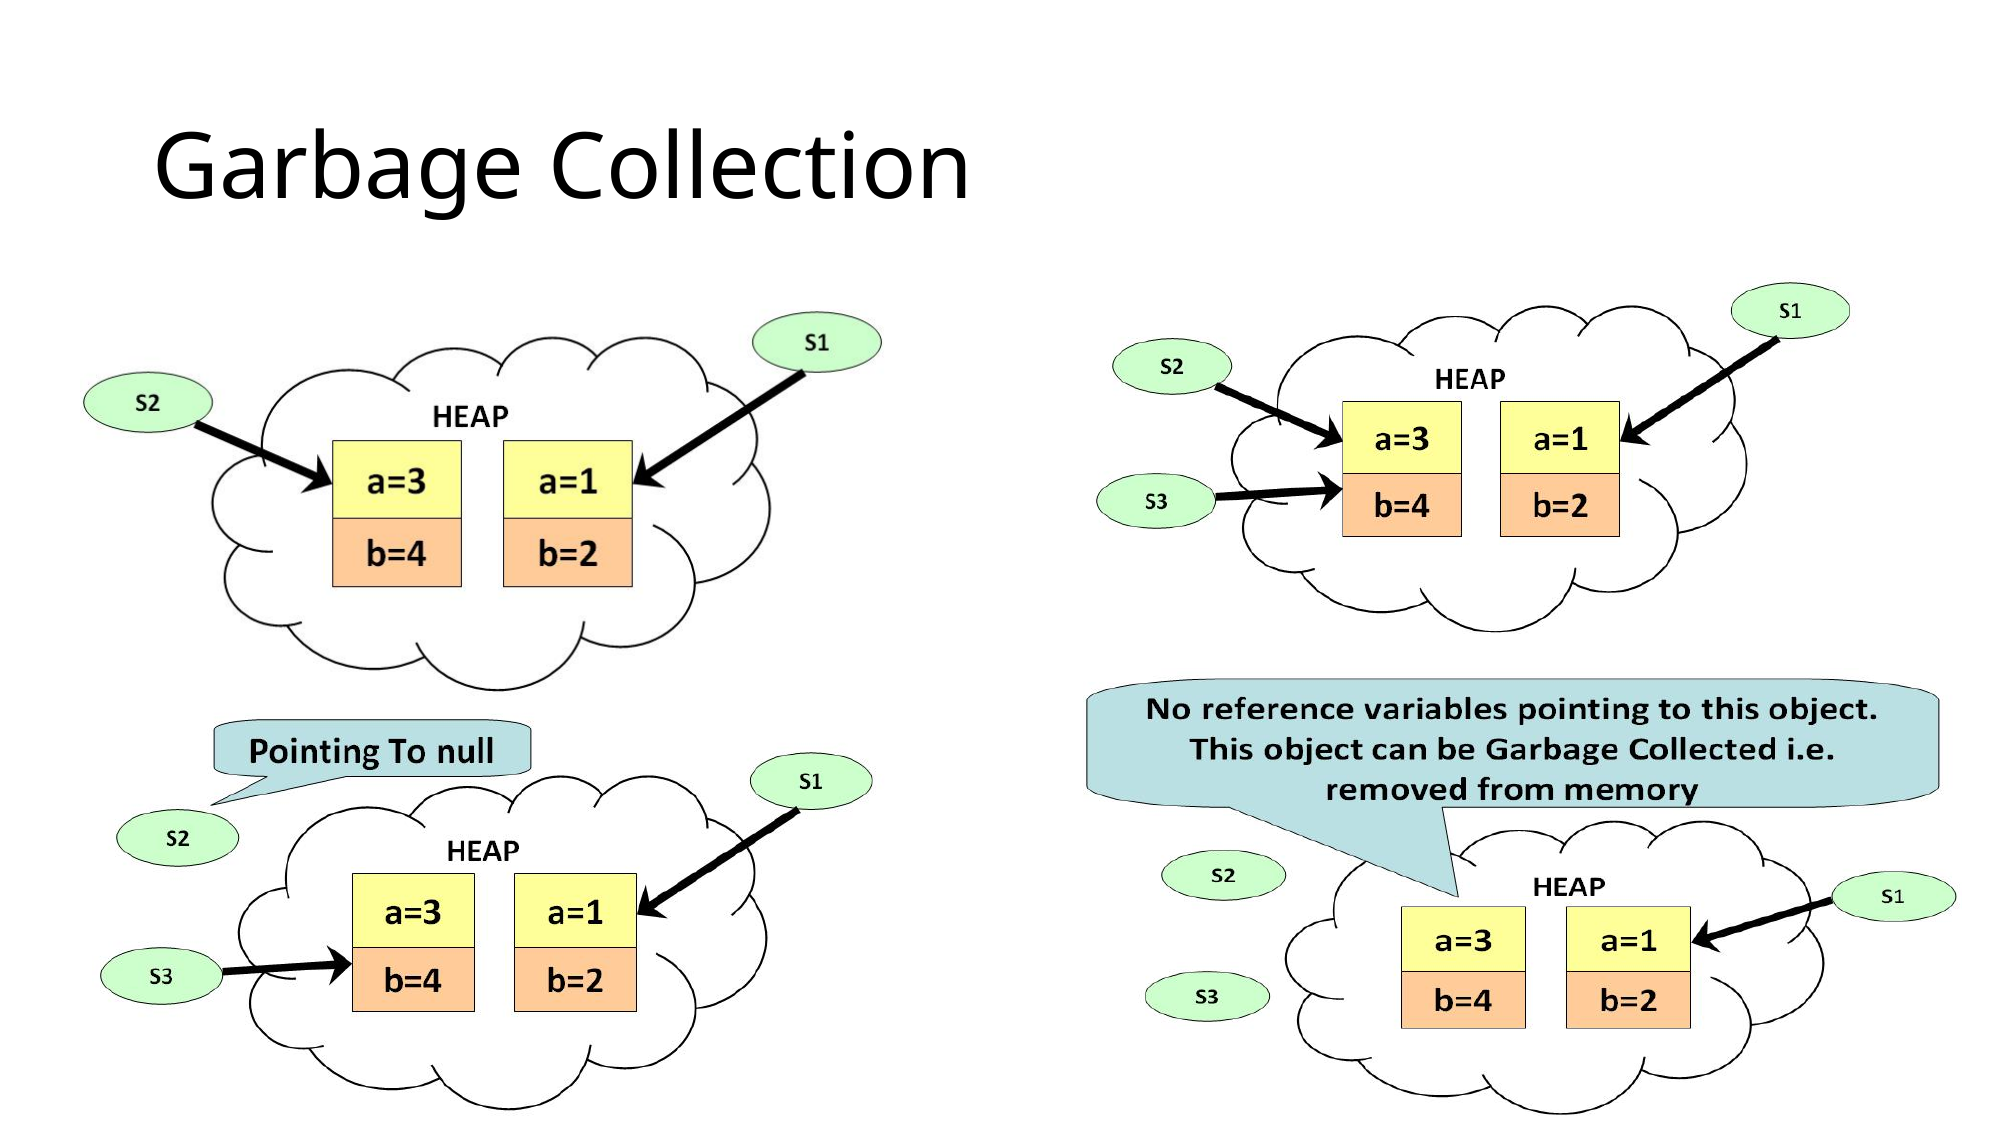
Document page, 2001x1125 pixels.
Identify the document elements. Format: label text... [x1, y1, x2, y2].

title Garbage Collection [137, 59, 1863, 278]
picture [92, 697, 892, 1125]
picture [1083, 277, 1863, 645]
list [80, 277, 892, 698]
picture [1083, 668, 1962, 1125]
